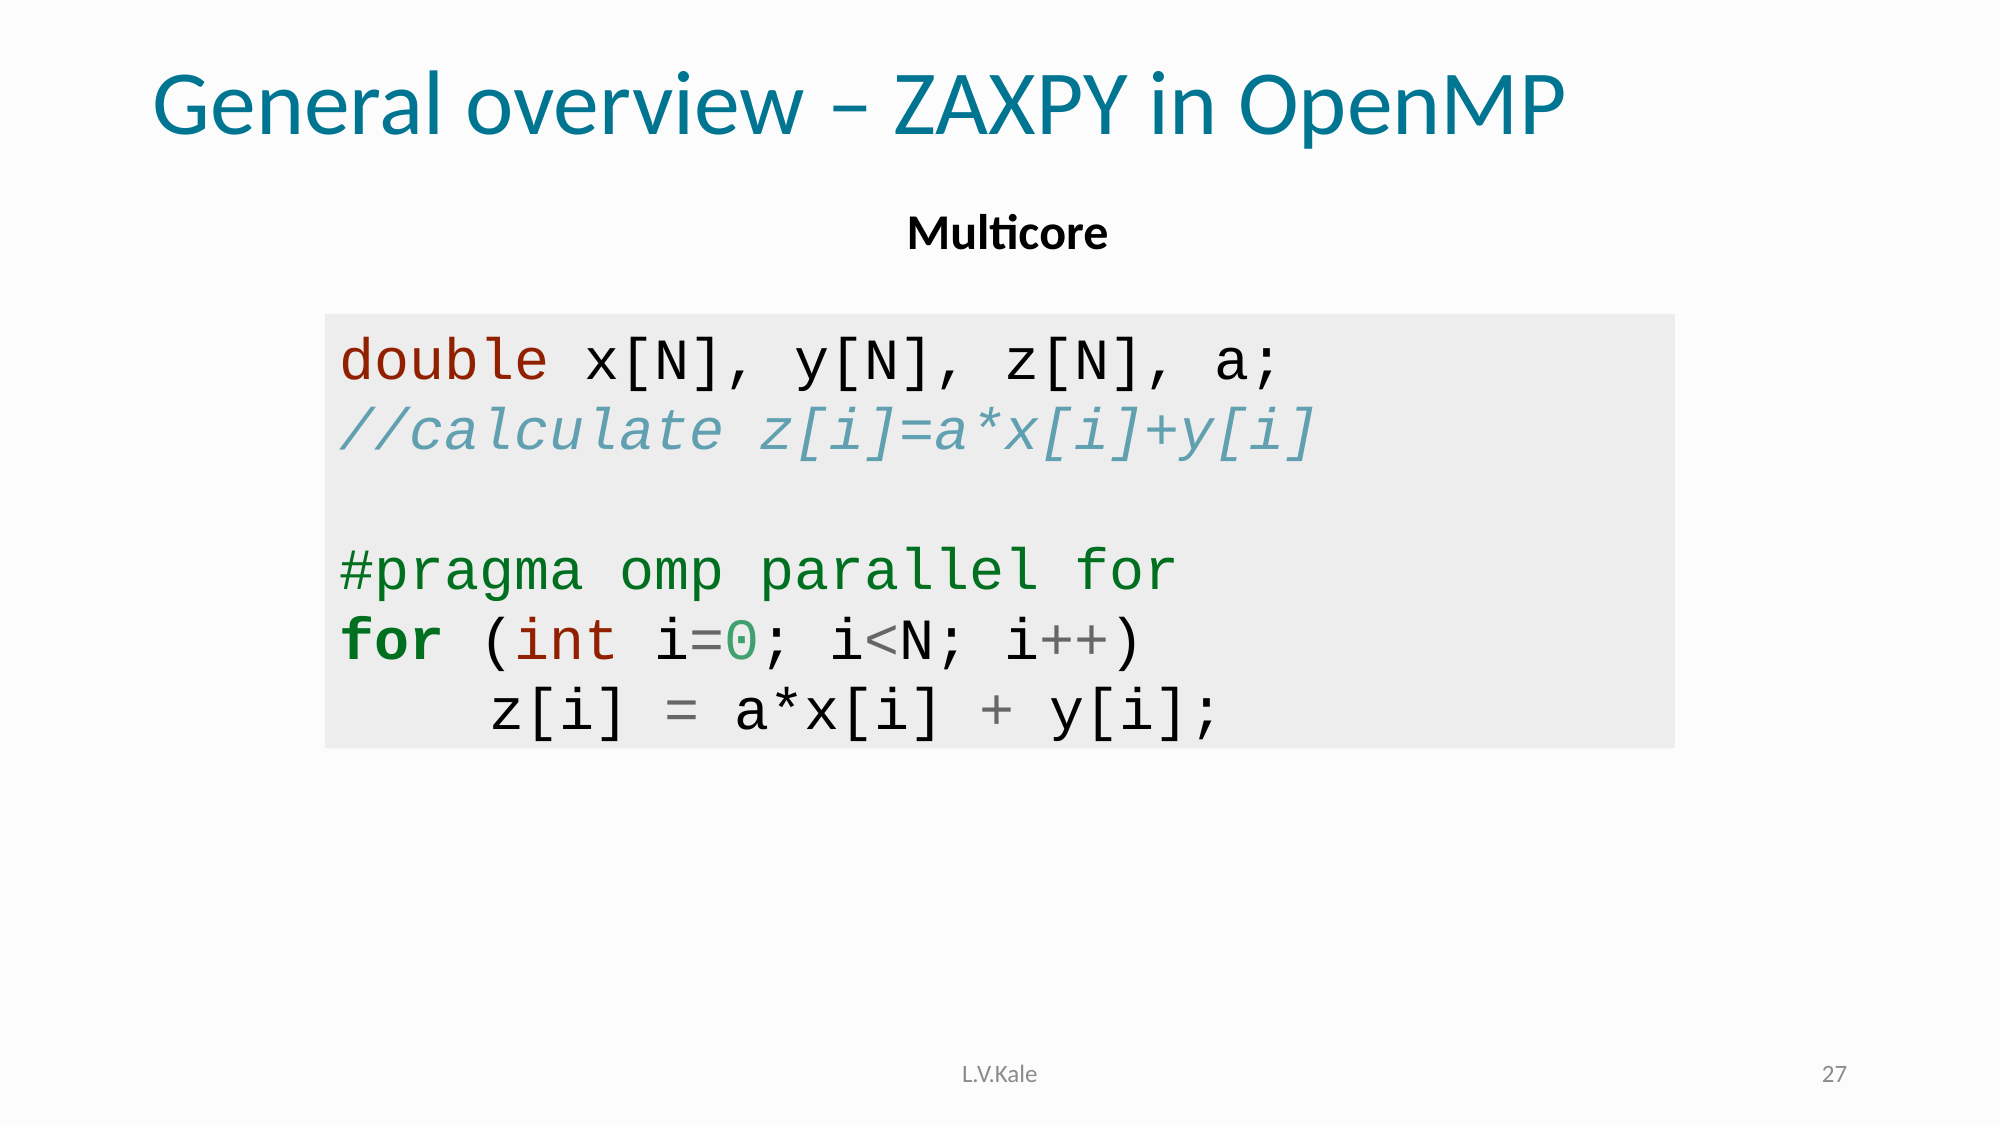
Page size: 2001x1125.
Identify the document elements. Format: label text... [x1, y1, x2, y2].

text_box double x[N], y[N], z[N], a; //calculate z[i]=a*x[i]+y[i] #pragma omp parallel for for (int i=0; i<N; i++) z[i] = a*x[i] + y[i]; [324, 313, 1675, 749]
title General overview – ZAXPY in OpenMP [137, 41, 1863, 168]
slide_number 27 [1412, 1042, 1863, 1103]
footer L.V.Kale [662, 1042, 1338, 1103]
text_box Multicore [891, 192, 1124, 267]
